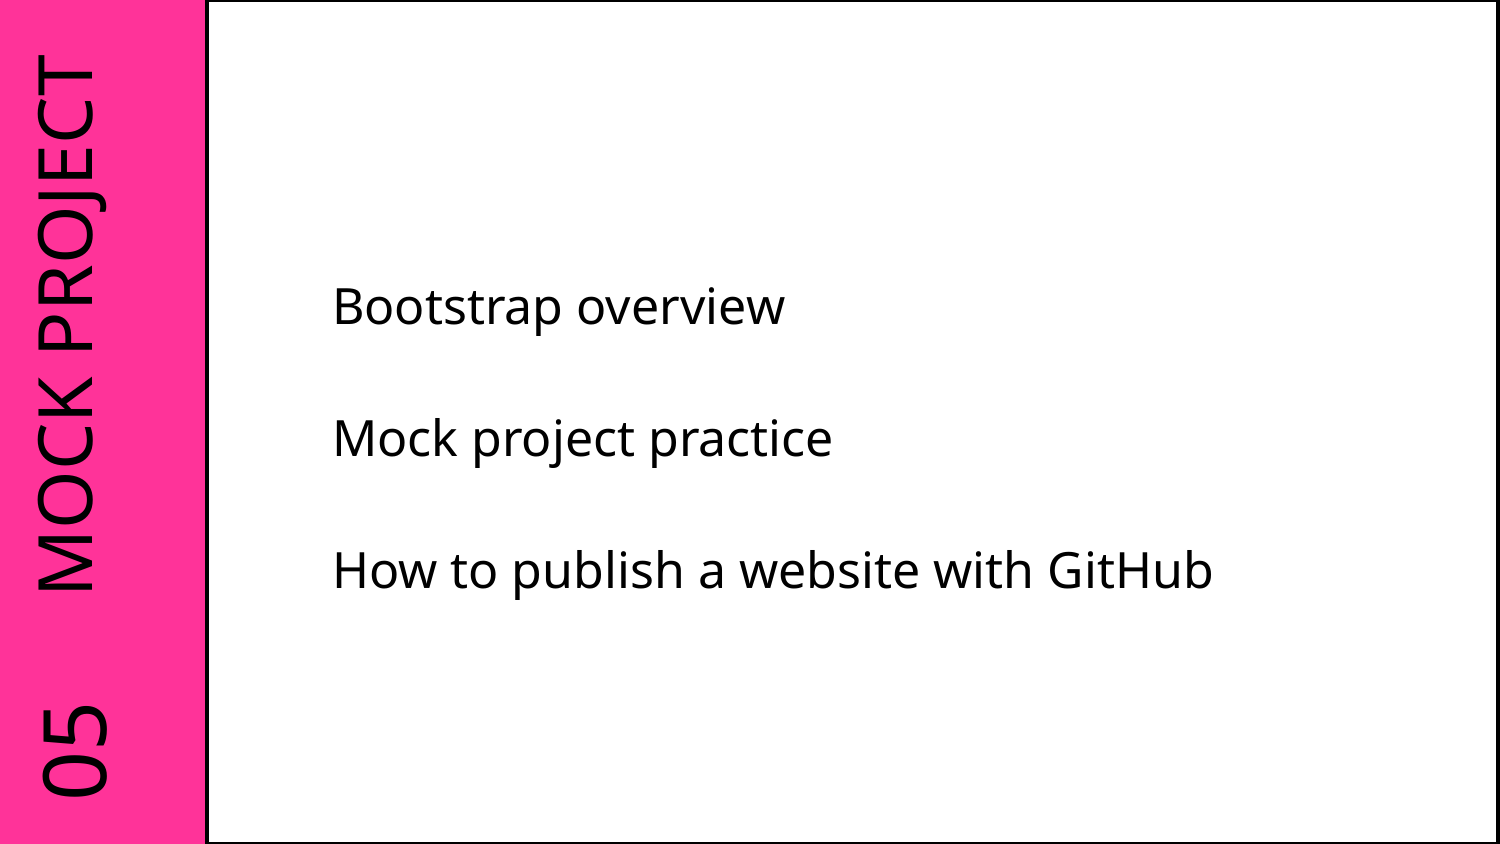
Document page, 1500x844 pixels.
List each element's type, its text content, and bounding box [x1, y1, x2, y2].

text_box [205, 0, 1500, 844]
text_box MOCK PROJECT [45, 55, 54, 612]
text_box [0, 0, 205, 844]
text_box MOCK PROJECT [55, 55, 124, 612]
text_box Bootstrap overview Mock project practice How to publish a website with GitHub [332, 269, 1430, 635]
text_box 05 [59, 653, 131, 801]
